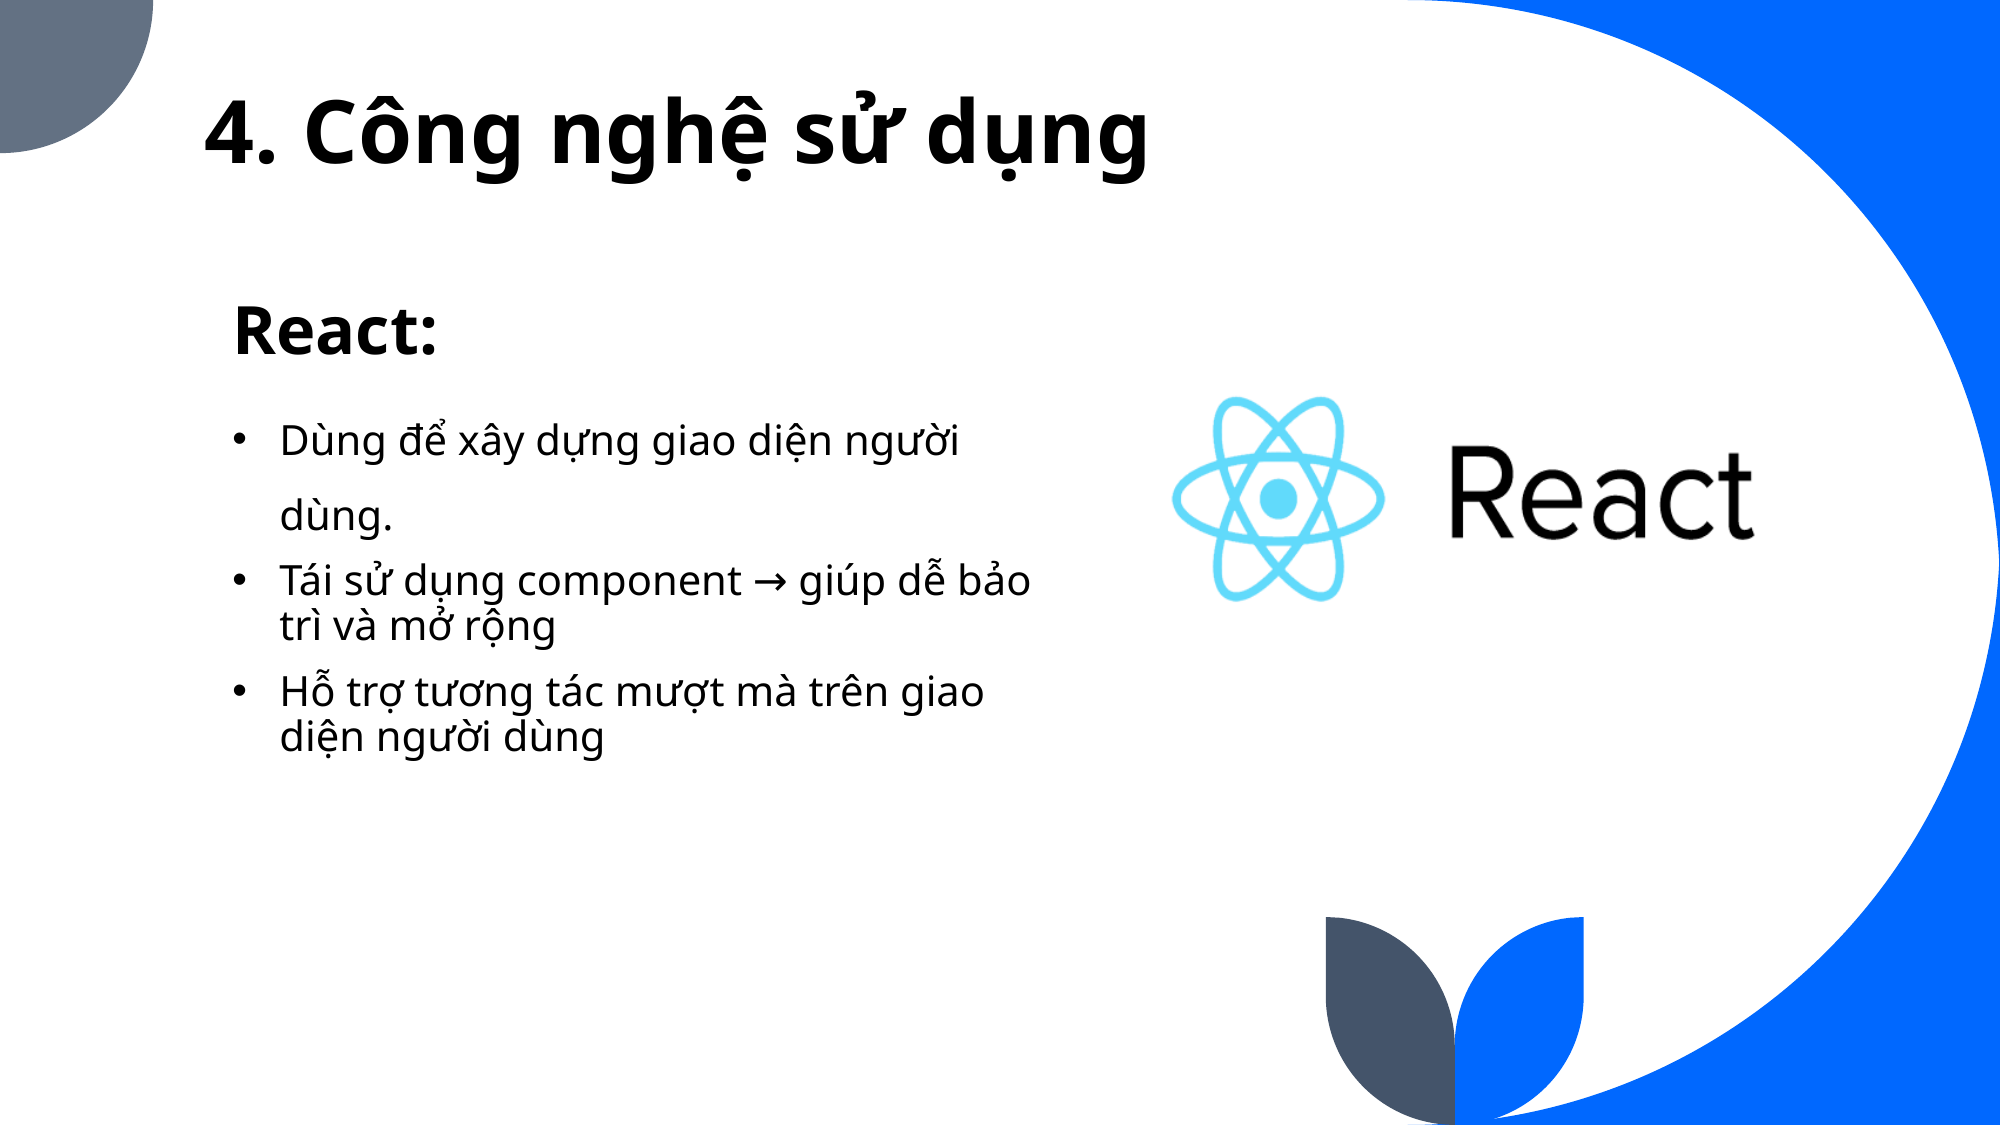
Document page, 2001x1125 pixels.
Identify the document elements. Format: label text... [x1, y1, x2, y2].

title 4. Công nghệ sử dụng [190, 66, 1187, 188]
list React: Dùng để xây dựng giao diện người dùng. Tái sử dụng component → giúp dễ bảo trì và mở rộng Hỗ trợ tương tác mượt mà trên giao diện người dùng [217, 239, 1090, 793]
picture [1120, 239, 1872, 702]
